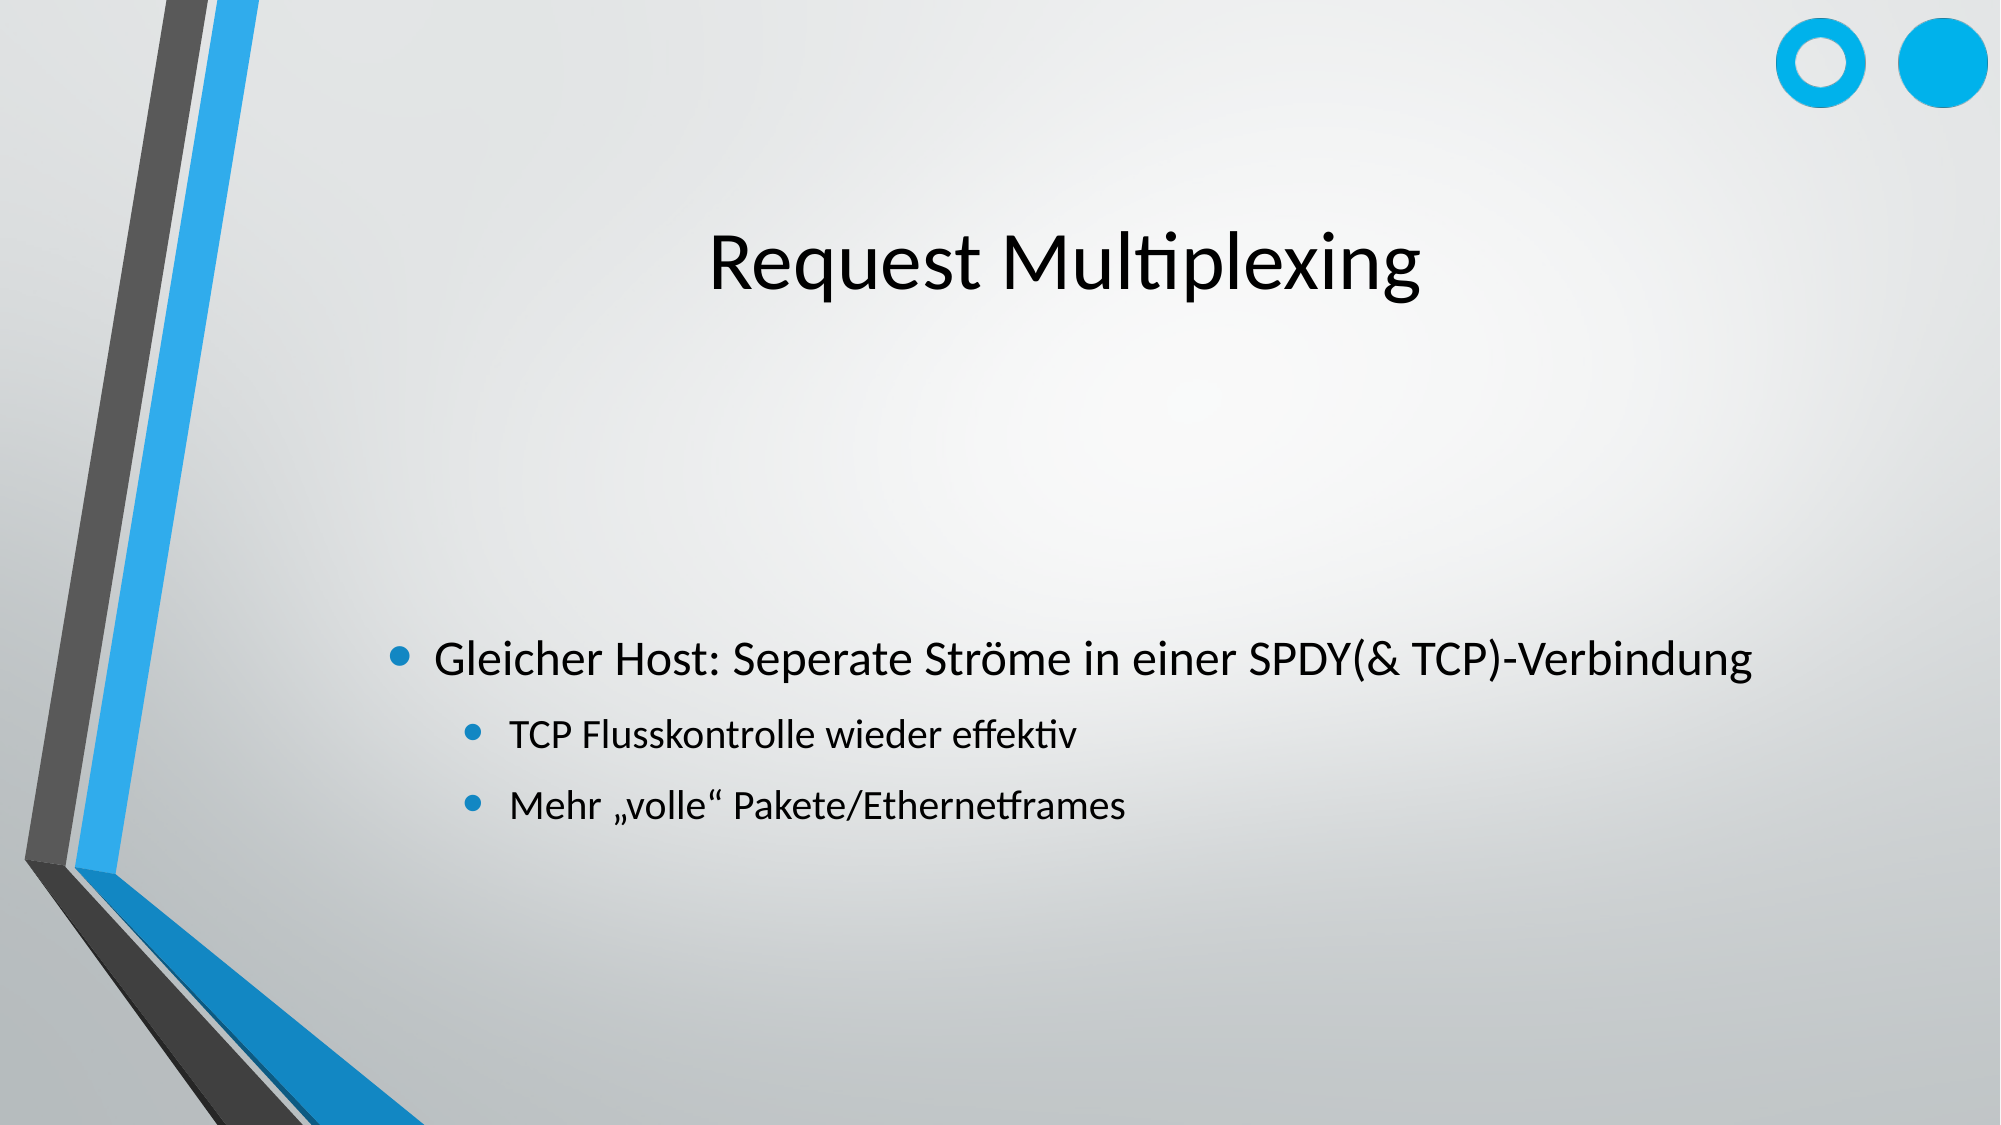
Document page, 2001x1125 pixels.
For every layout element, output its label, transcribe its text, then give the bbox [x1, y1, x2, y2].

picture [1771, 11, 1993, 116]
title Request Multiplexing [243, 112, 1887, 400]
list Gleicher Host: Seperate Ströme in einer SPDY(& TCP)-Verbindung TCP Flusskontrolle wieder effektiv Mehr „volle“ Pakete/Ethernetframes [372, 437, 1887, 1099]
